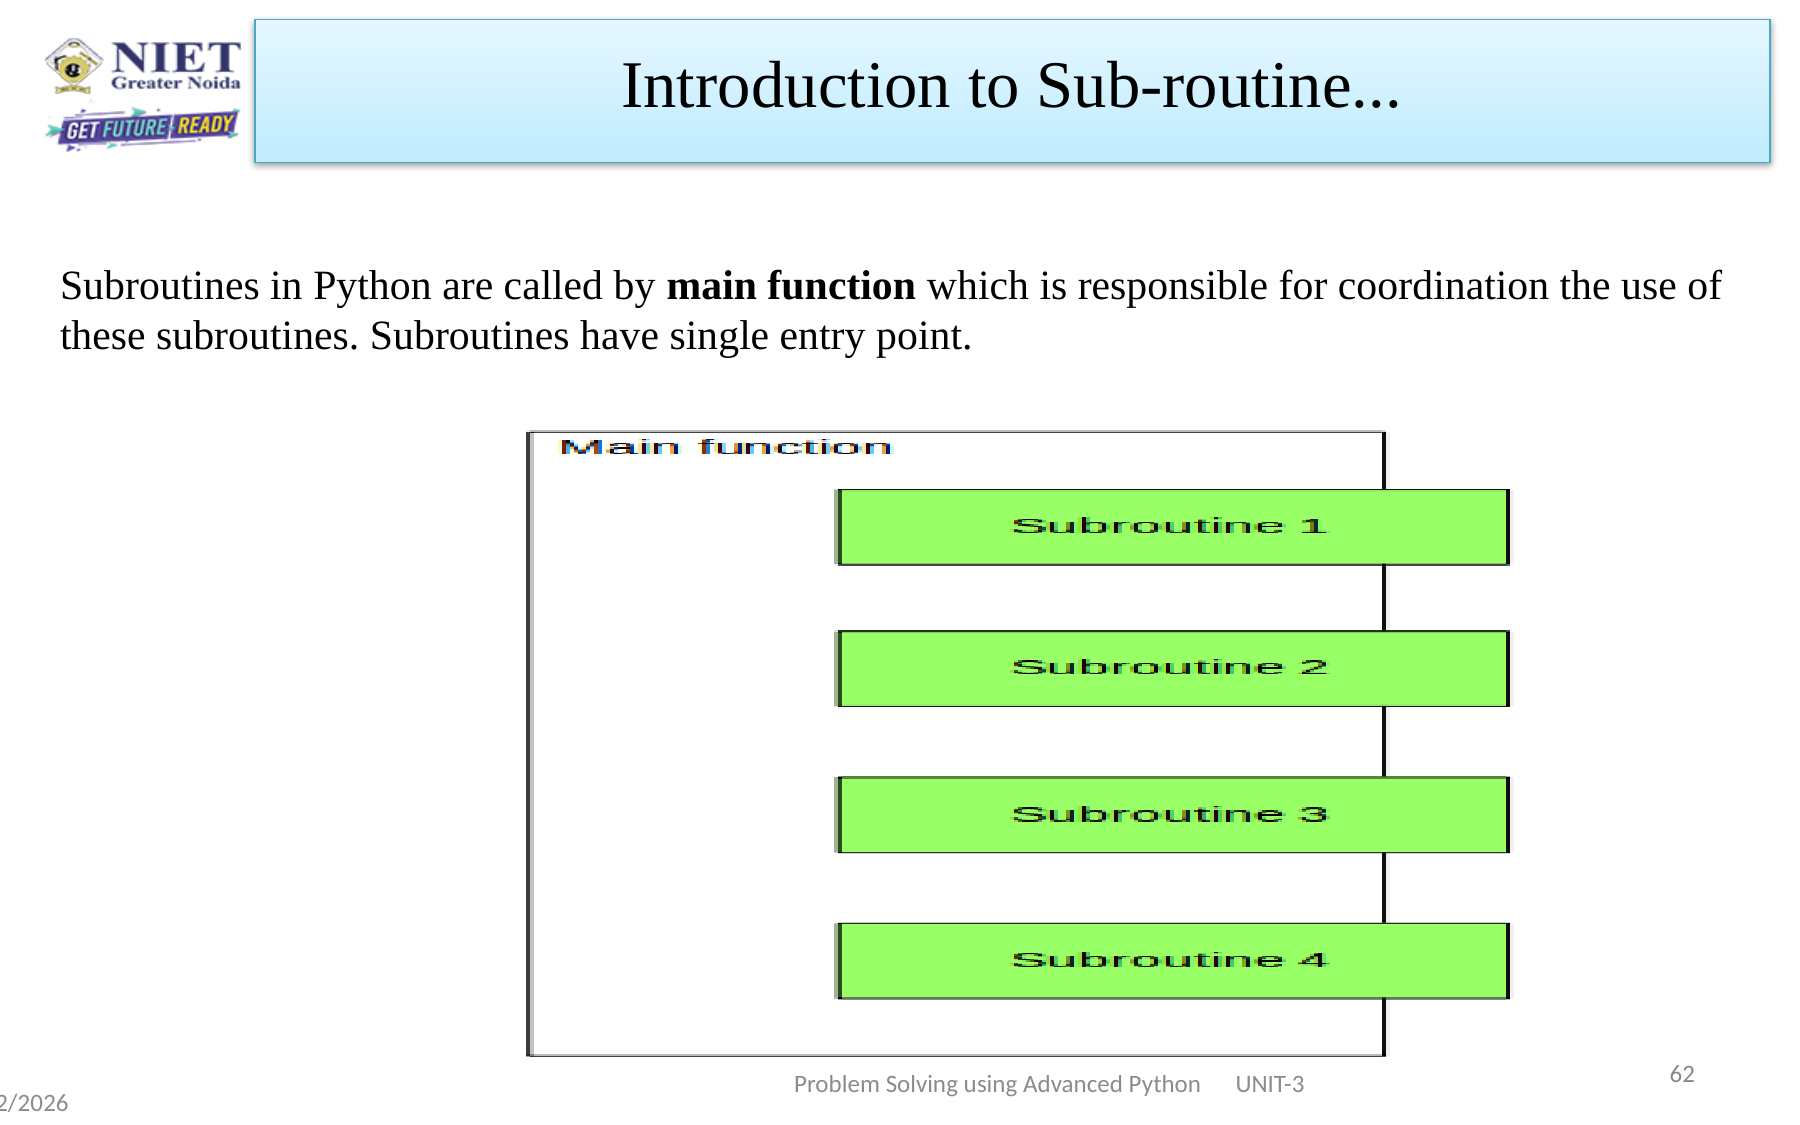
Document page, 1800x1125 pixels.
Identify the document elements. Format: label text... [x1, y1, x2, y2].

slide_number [0, 1071, 353, 1125]
title Introduction to Sub-routine... [254, 19, 1771, 163]
picture [449, 412, 1576, 1075]
picture [0, 27, 286, 162]
slide_number 62 [1290, 1042, 1710, 1103]
list Subroutines in Python are called by main function which is responsible for coordination the use of these subroutines. Subroutines have single entry point. [44, 199, 1741, 1042]
footer Problem Solving using Advanced Python UNIT-3 [465, 1083, 1290, 1103]
